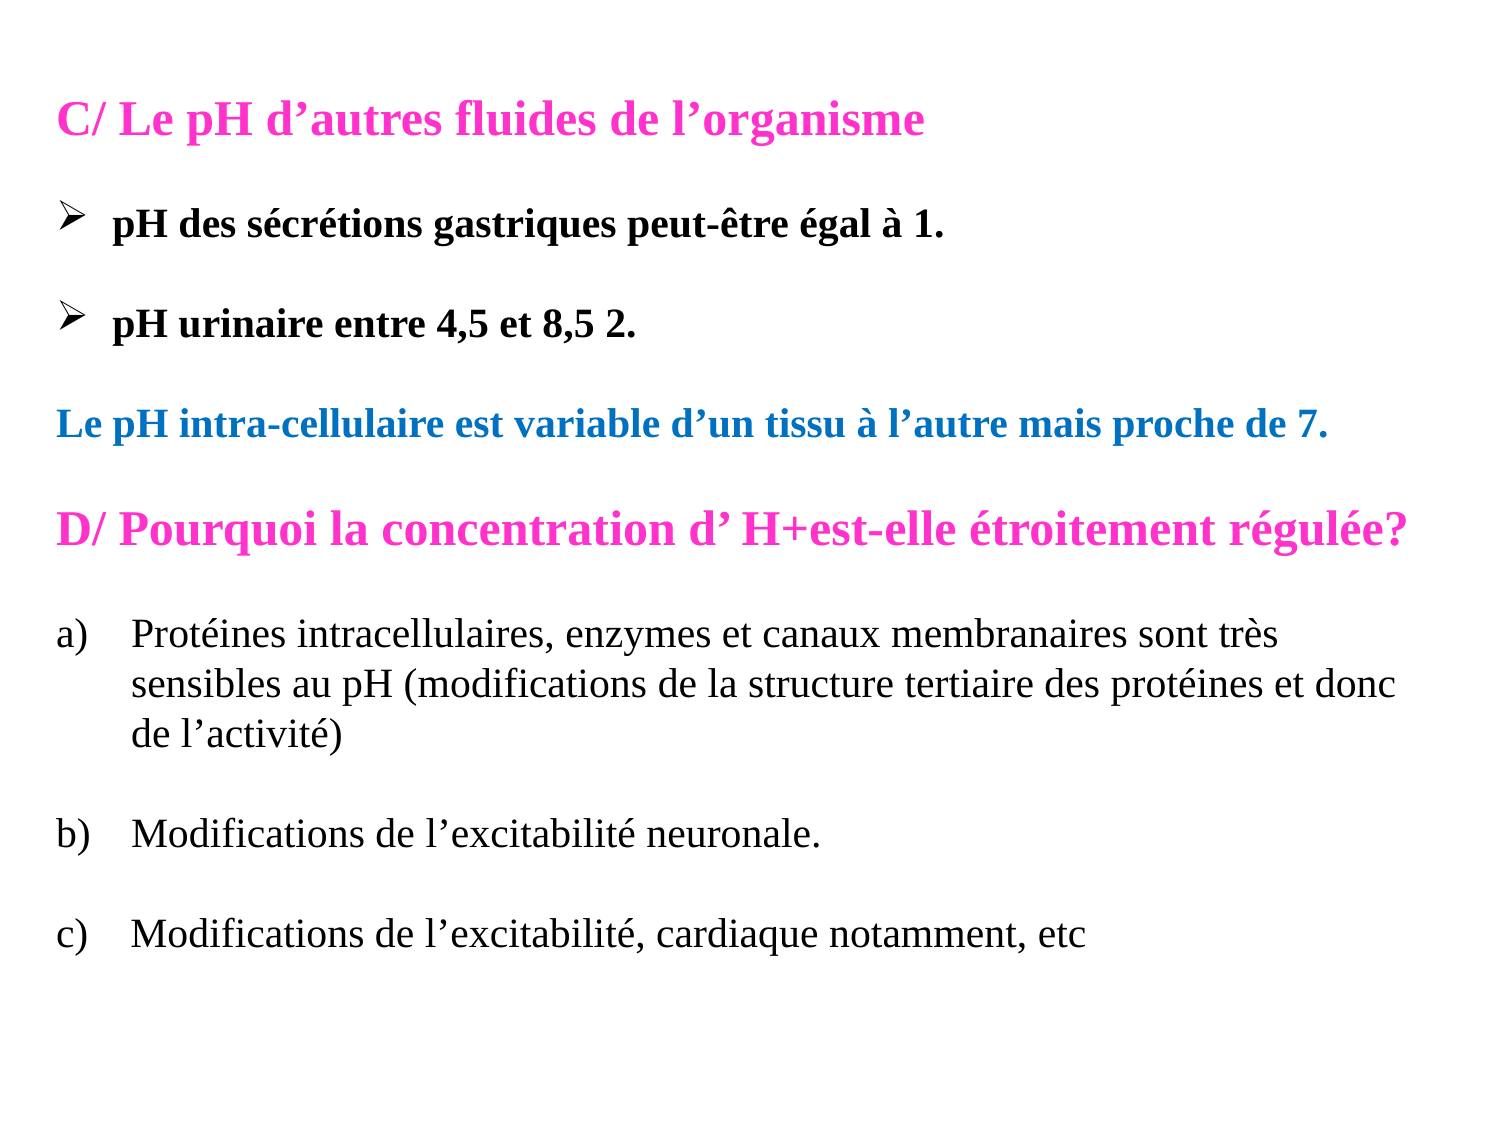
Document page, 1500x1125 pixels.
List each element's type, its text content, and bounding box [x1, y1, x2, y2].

text_box C/ Le pH d’autres fluides de l’organisme pH des sécrétions gastriques peut-être égal à 1. pH urinaire entre 4,5 et 8,5 2. Le pH intra-cellulaire est variable d’un tissu à l’autre mais proche de 7. D/ Pourquoi la concentration d’ H+est-elle étroitement régulée? Protéines intracellulaires, enzymes et canaux membranaires sont très sensibles au pH (modifications de la structure tertiaire des protéines et donc de l’activité) Modifications de l’excitabilité neuronale. c) Modifications de l’excitabilité, cardiaque notamment, etc [41, 78, 1447, 964]
